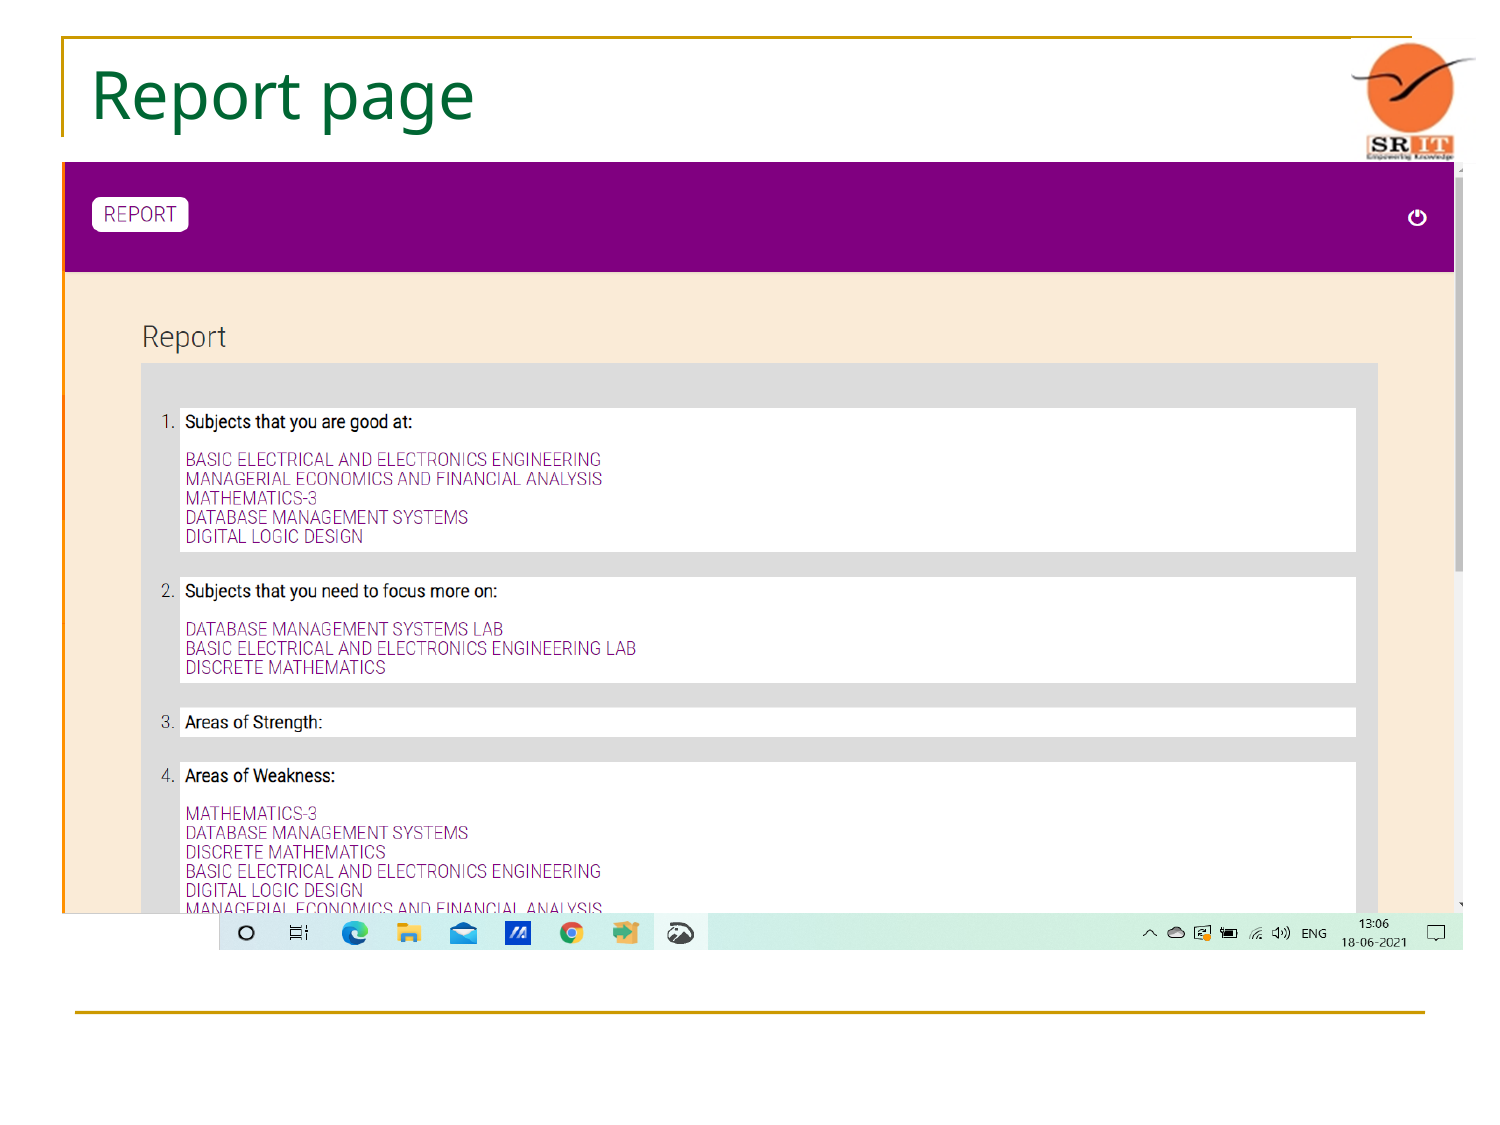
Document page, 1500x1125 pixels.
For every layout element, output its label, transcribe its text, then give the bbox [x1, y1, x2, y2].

picture [62, 37, 1477, 950]
title Report page [74, 45, 1426, 151]
